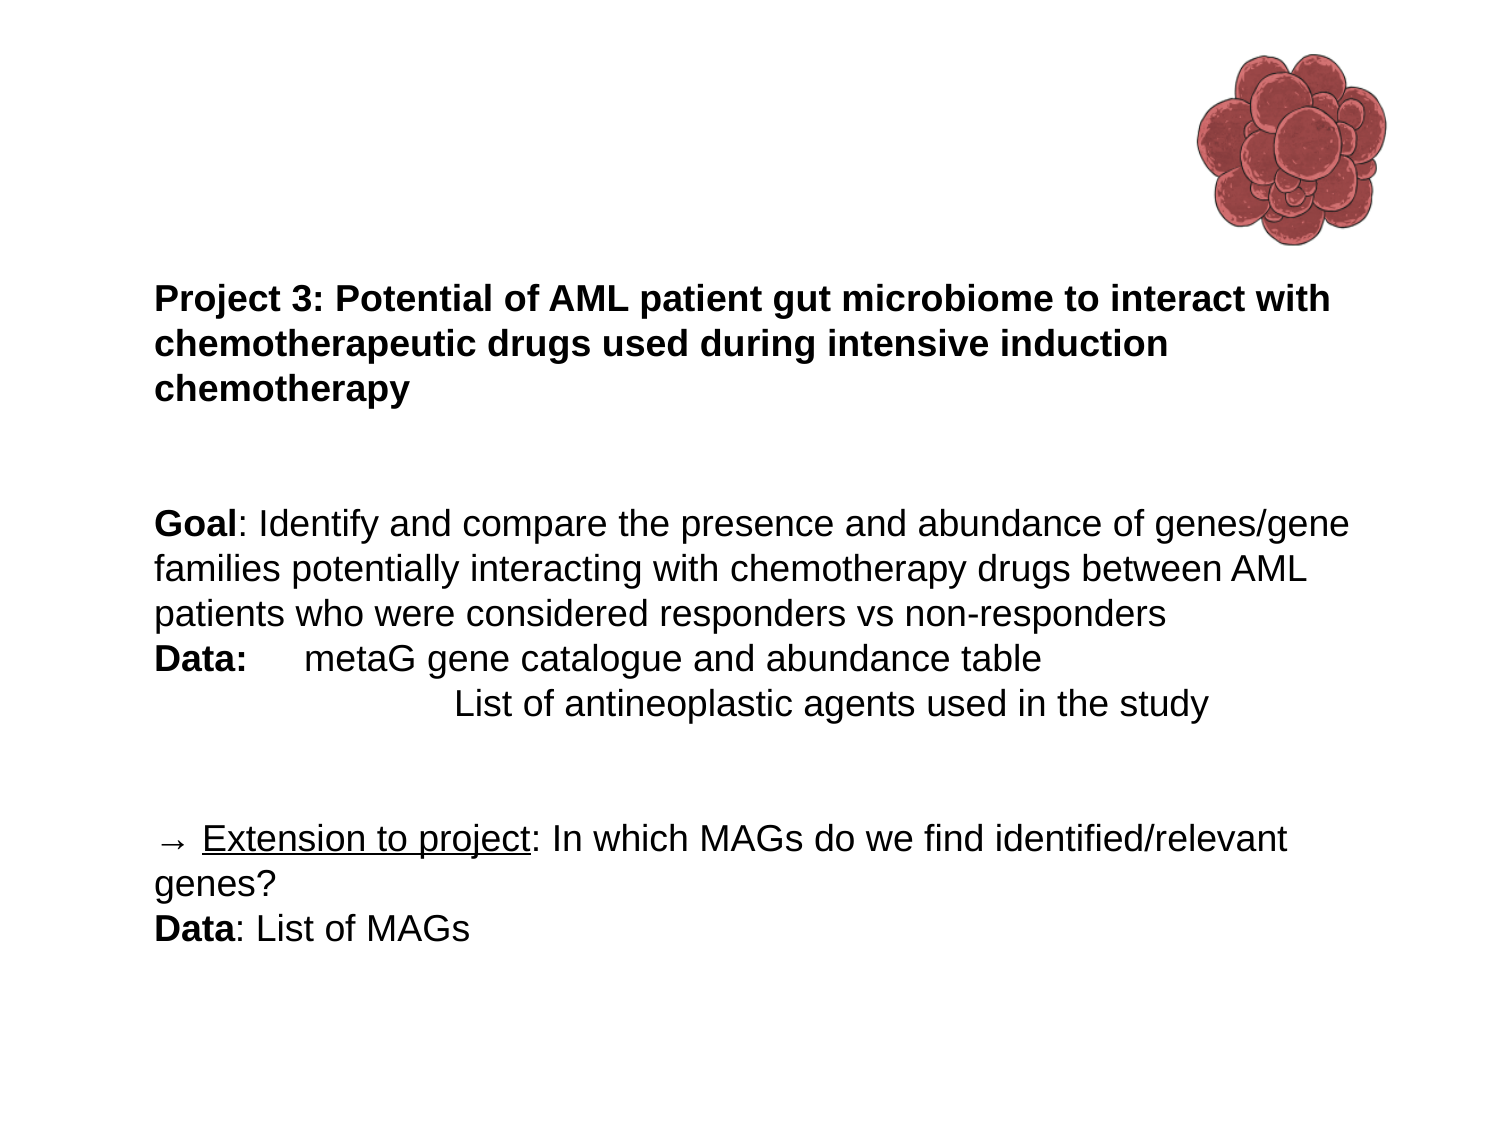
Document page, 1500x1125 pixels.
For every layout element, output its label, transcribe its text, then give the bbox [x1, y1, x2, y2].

text_box Project 3: Potential of AML patient gut microbiome to interact with chemotherapeutic drugs used during intensive induction chemotherapy Goal: Identify and compare the presence and abundance of genes/gene families potentially interacting with chemotherapy drugs between AML patients who were considered responders vs non-responders Data: metaG gene catalogue and abundance table List of antineoplastic agents used in the study → Extension to project: In which MAGs do we find identified/relevant genes? Data: List of MAGs [64, 266, 1408, 956]
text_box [1196, 26, 1408, 267]
